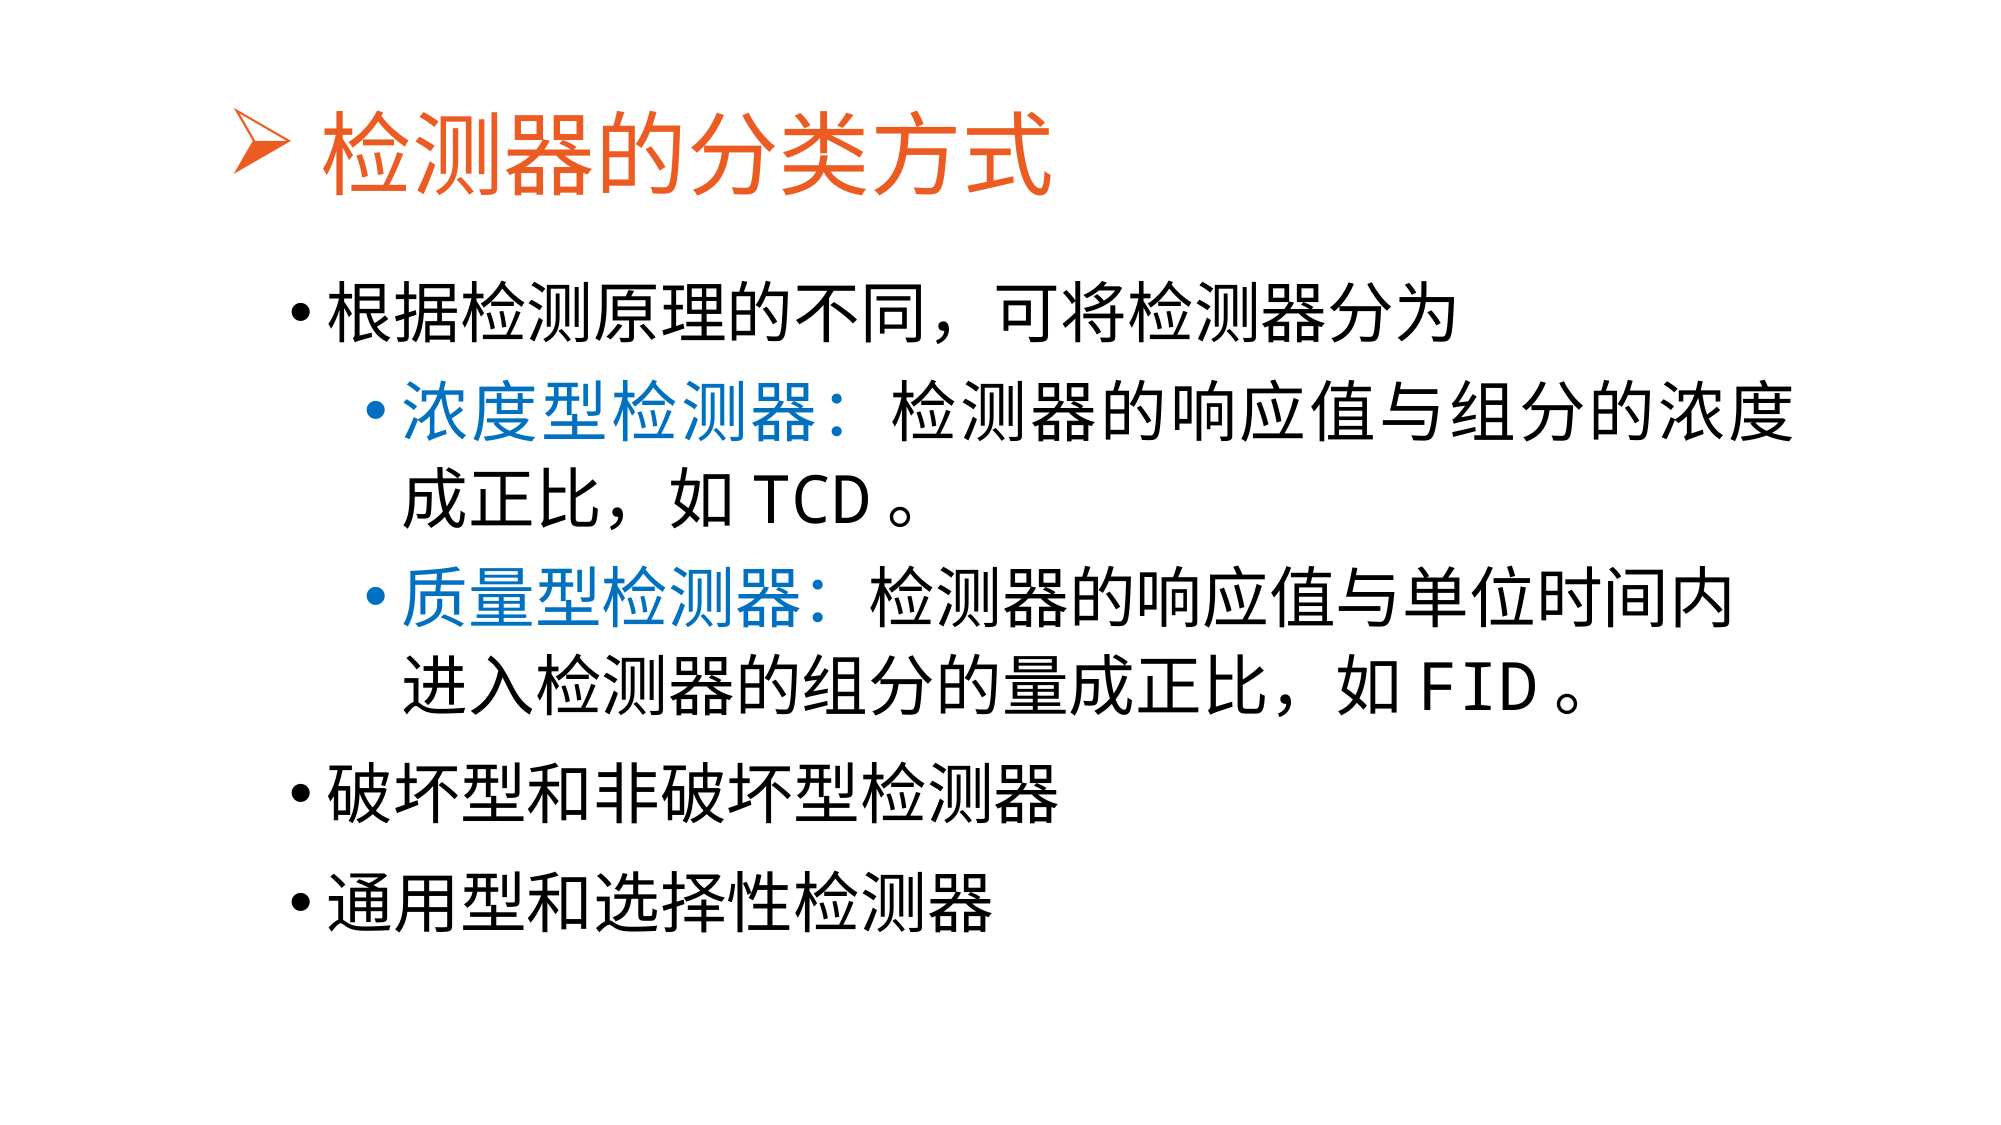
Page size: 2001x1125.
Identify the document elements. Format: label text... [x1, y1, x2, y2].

list 根据检测原理的不同，可将检测器分为 浓度型检测器：检测器的响应值与组分的浓度成正比，如TCD。 质量型检测器：检测器的响应值与单位时间内进入检测器的组分的量成正比，如FID。 破坏型和非破坏型检测器 通用型和选择性检测器 [274, 255, 1811, 1016]
title 检测器的分类方式 [211, 64, 1562, 253]
